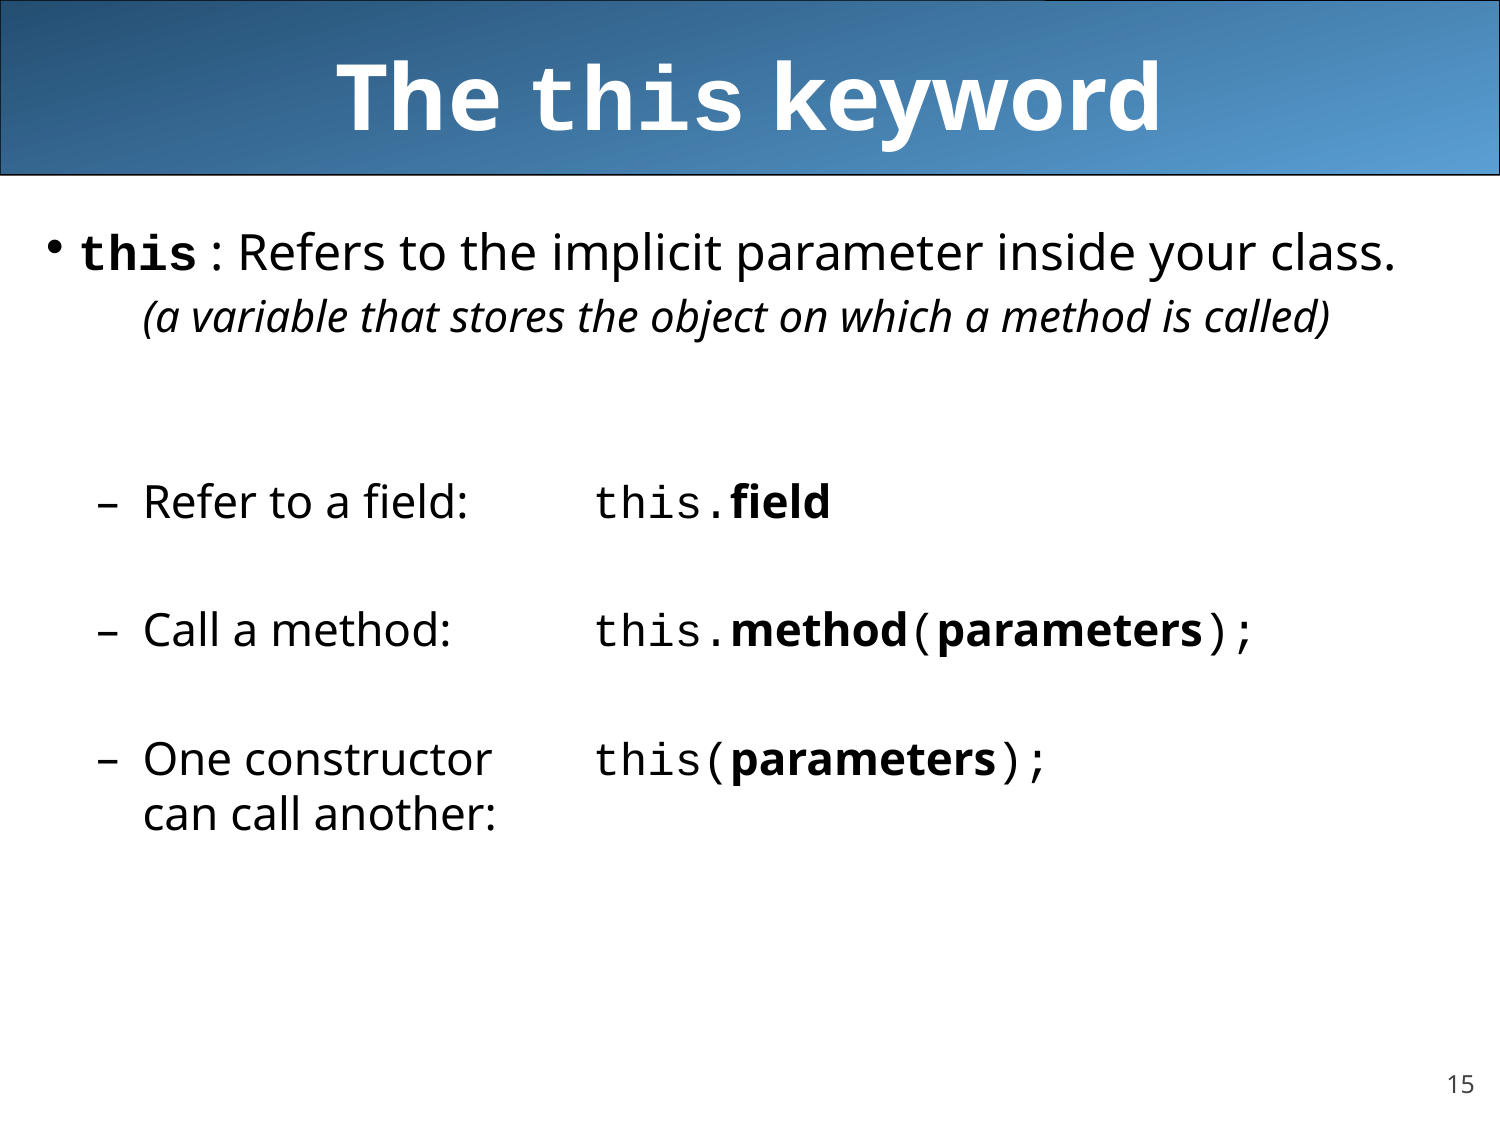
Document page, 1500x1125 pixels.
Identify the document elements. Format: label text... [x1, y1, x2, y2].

title The this keyword [75, 0, 1425, 188]
list this : Refers to the implicit parameter inside your class. (a variable that stores the object on which a method is called) Refer to a field: this.field Call a method: this.method(parameters); One constructor this(parameters); can call another: [24, 212, 1500, 1063]
